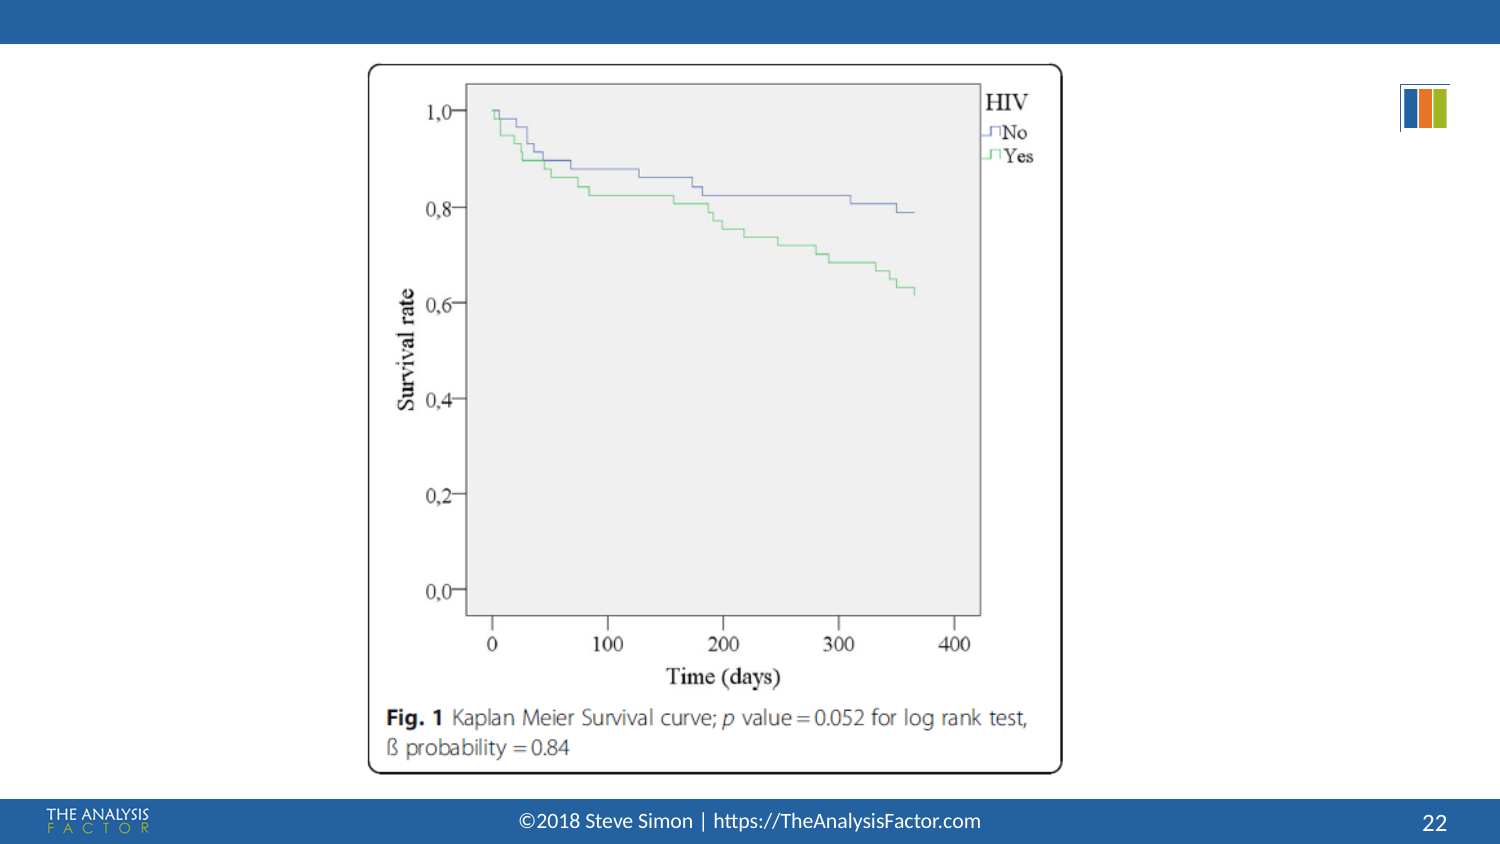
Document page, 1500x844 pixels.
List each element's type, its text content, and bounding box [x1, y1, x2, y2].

footer ©2018 Steve Simon | https://TheAnalysisFactor.com [450, 796, 1050, 842]
slide_number 22 [1112, 798, 1463, 844]
picture [0, 0, 1500, 844]
